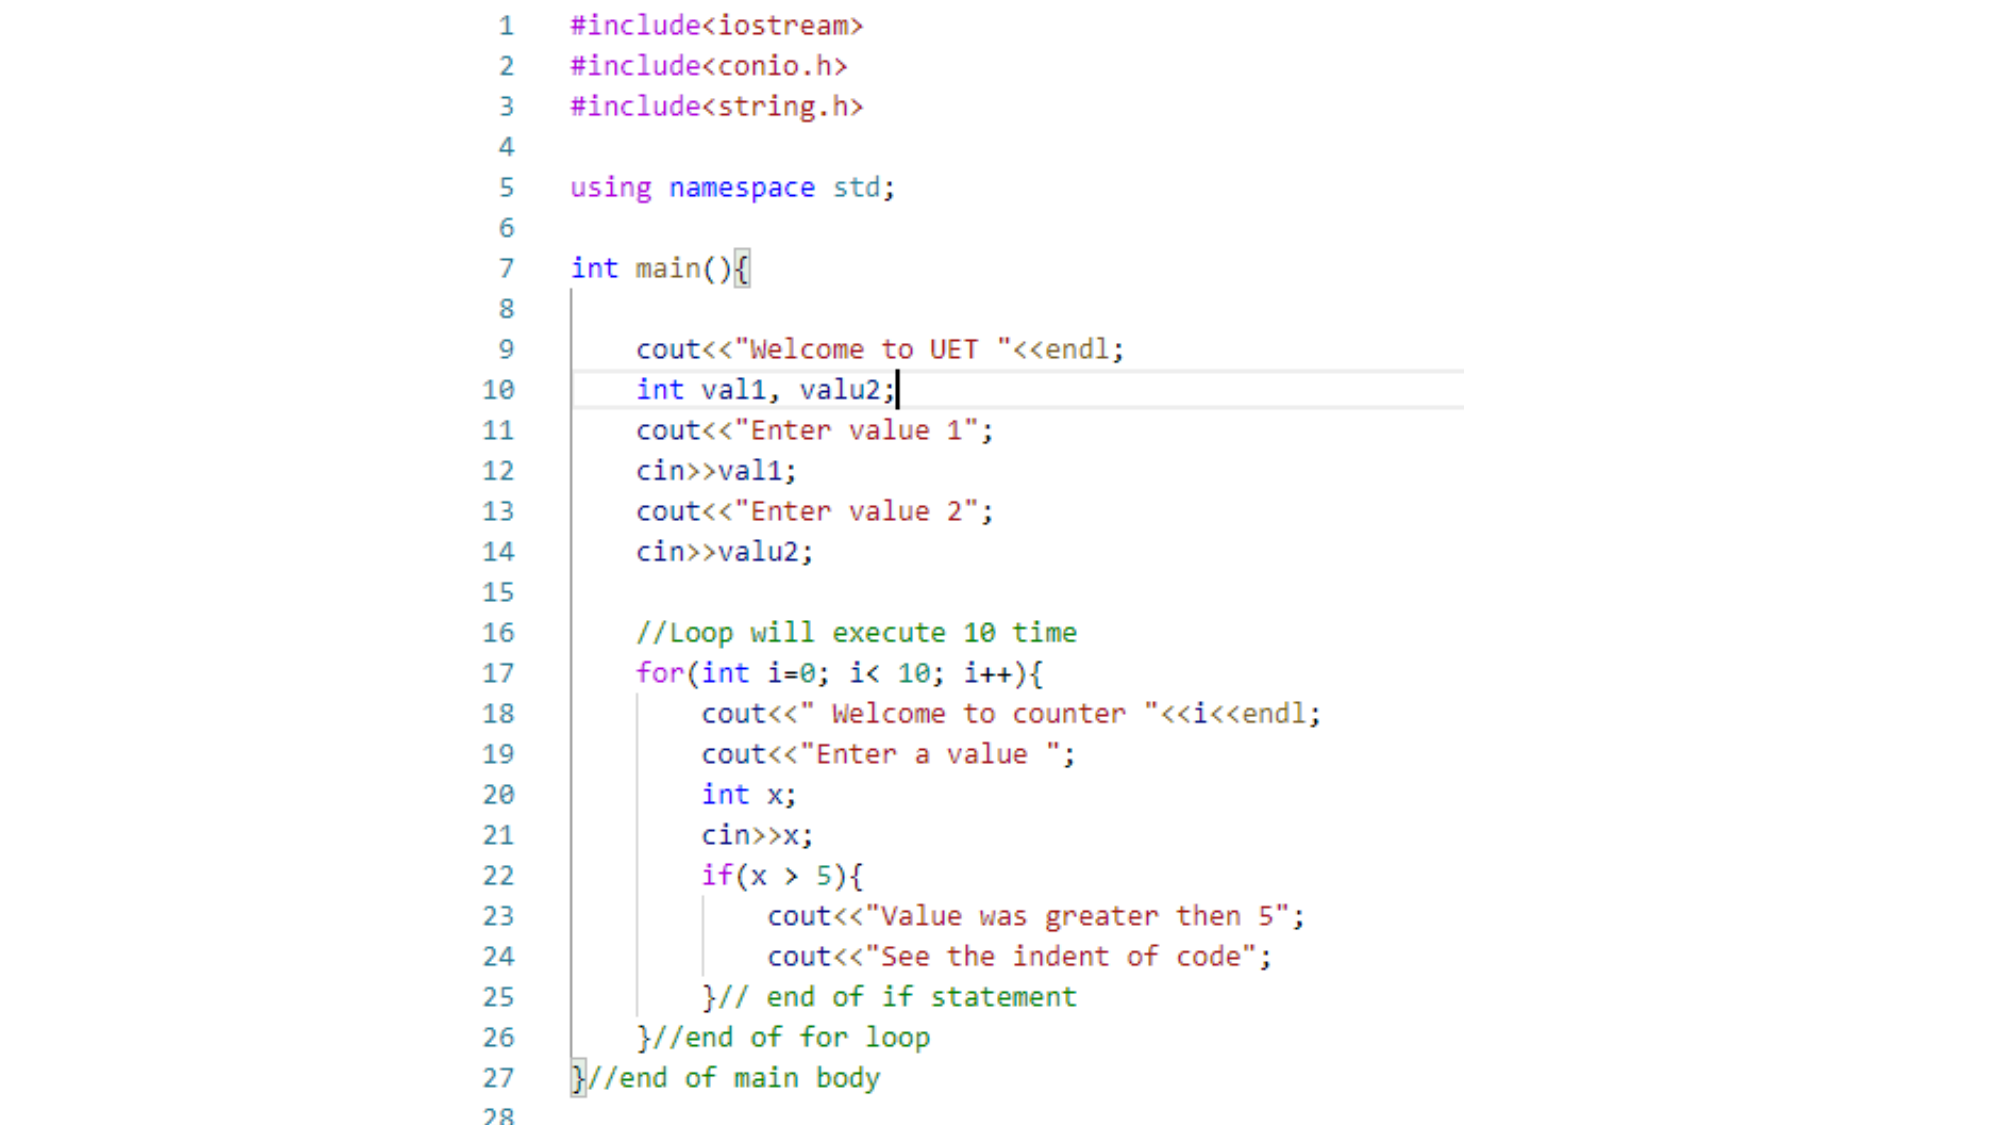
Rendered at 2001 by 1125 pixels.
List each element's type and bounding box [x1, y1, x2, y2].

picture [460, 0, 1464, 1125]
